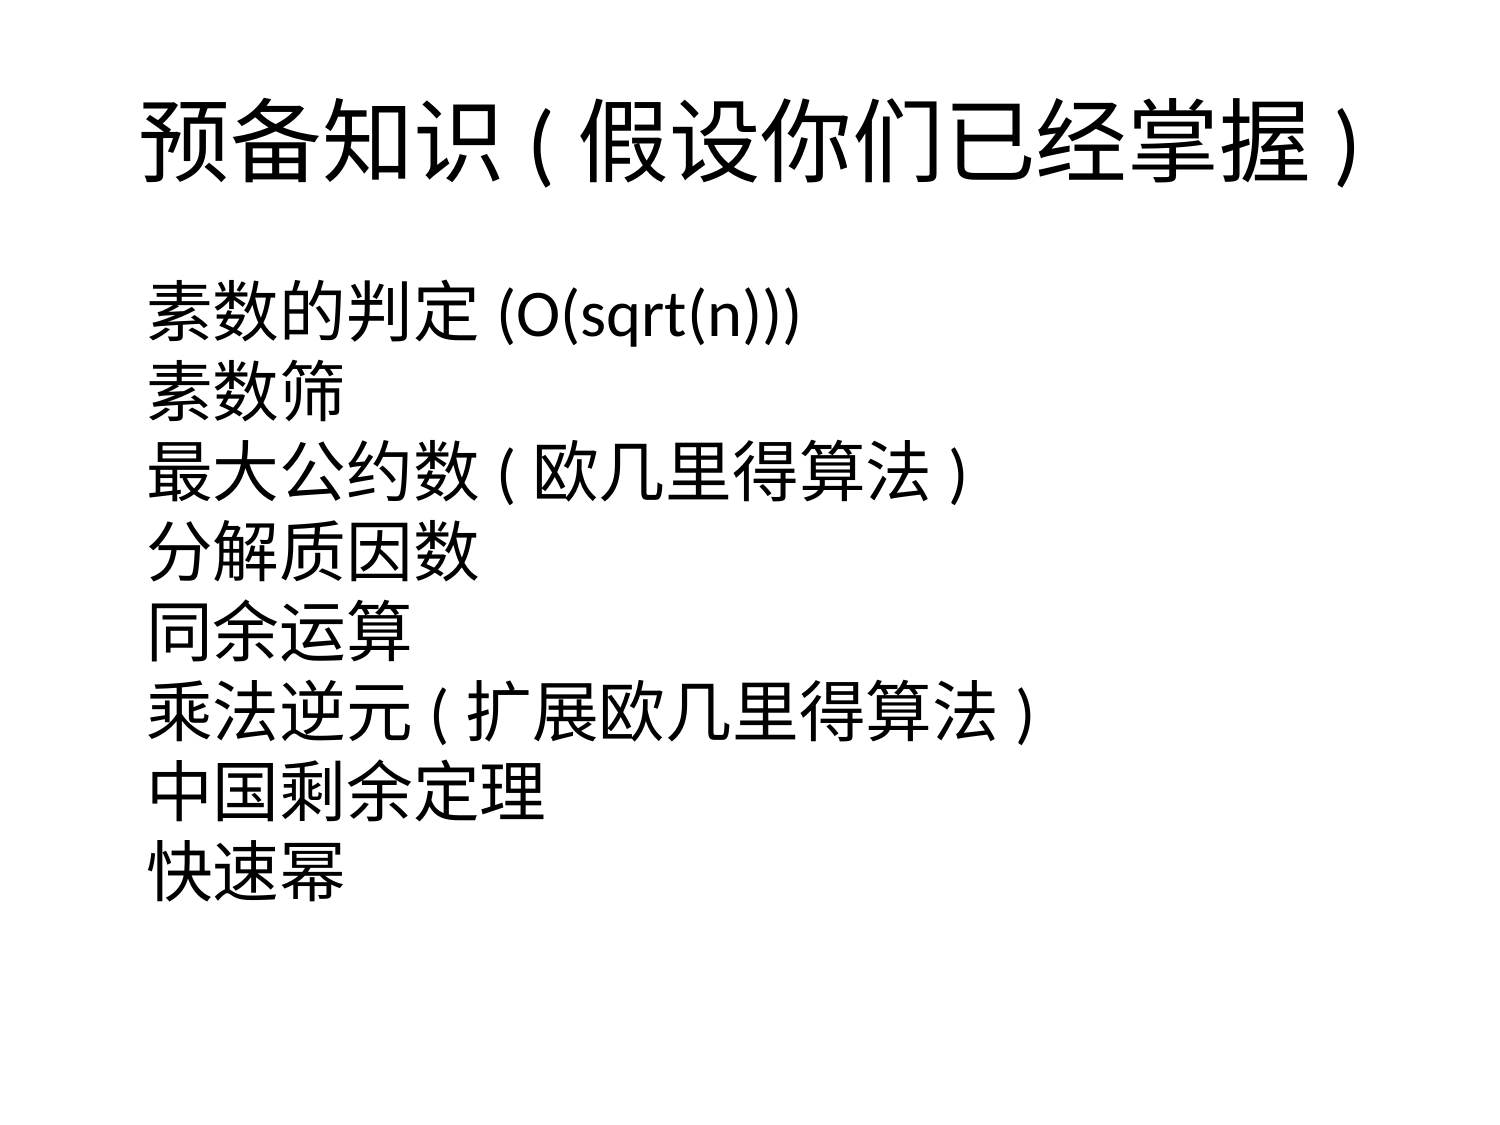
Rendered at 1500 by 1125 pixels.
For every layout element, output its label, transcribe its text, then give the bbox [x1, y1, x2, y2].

list 素数的判定(O(sqrt(n))) 素数筛 最大公约数(欧几里得算法) 分解质因数 同余运算 乘法逆元(扩展欧几里得算法) 中国剩余定理 快速幂 [75, 262, 1425, 1005]
title 预备知识(假设你们已经掌握) [75, 45, 1425, 233]
